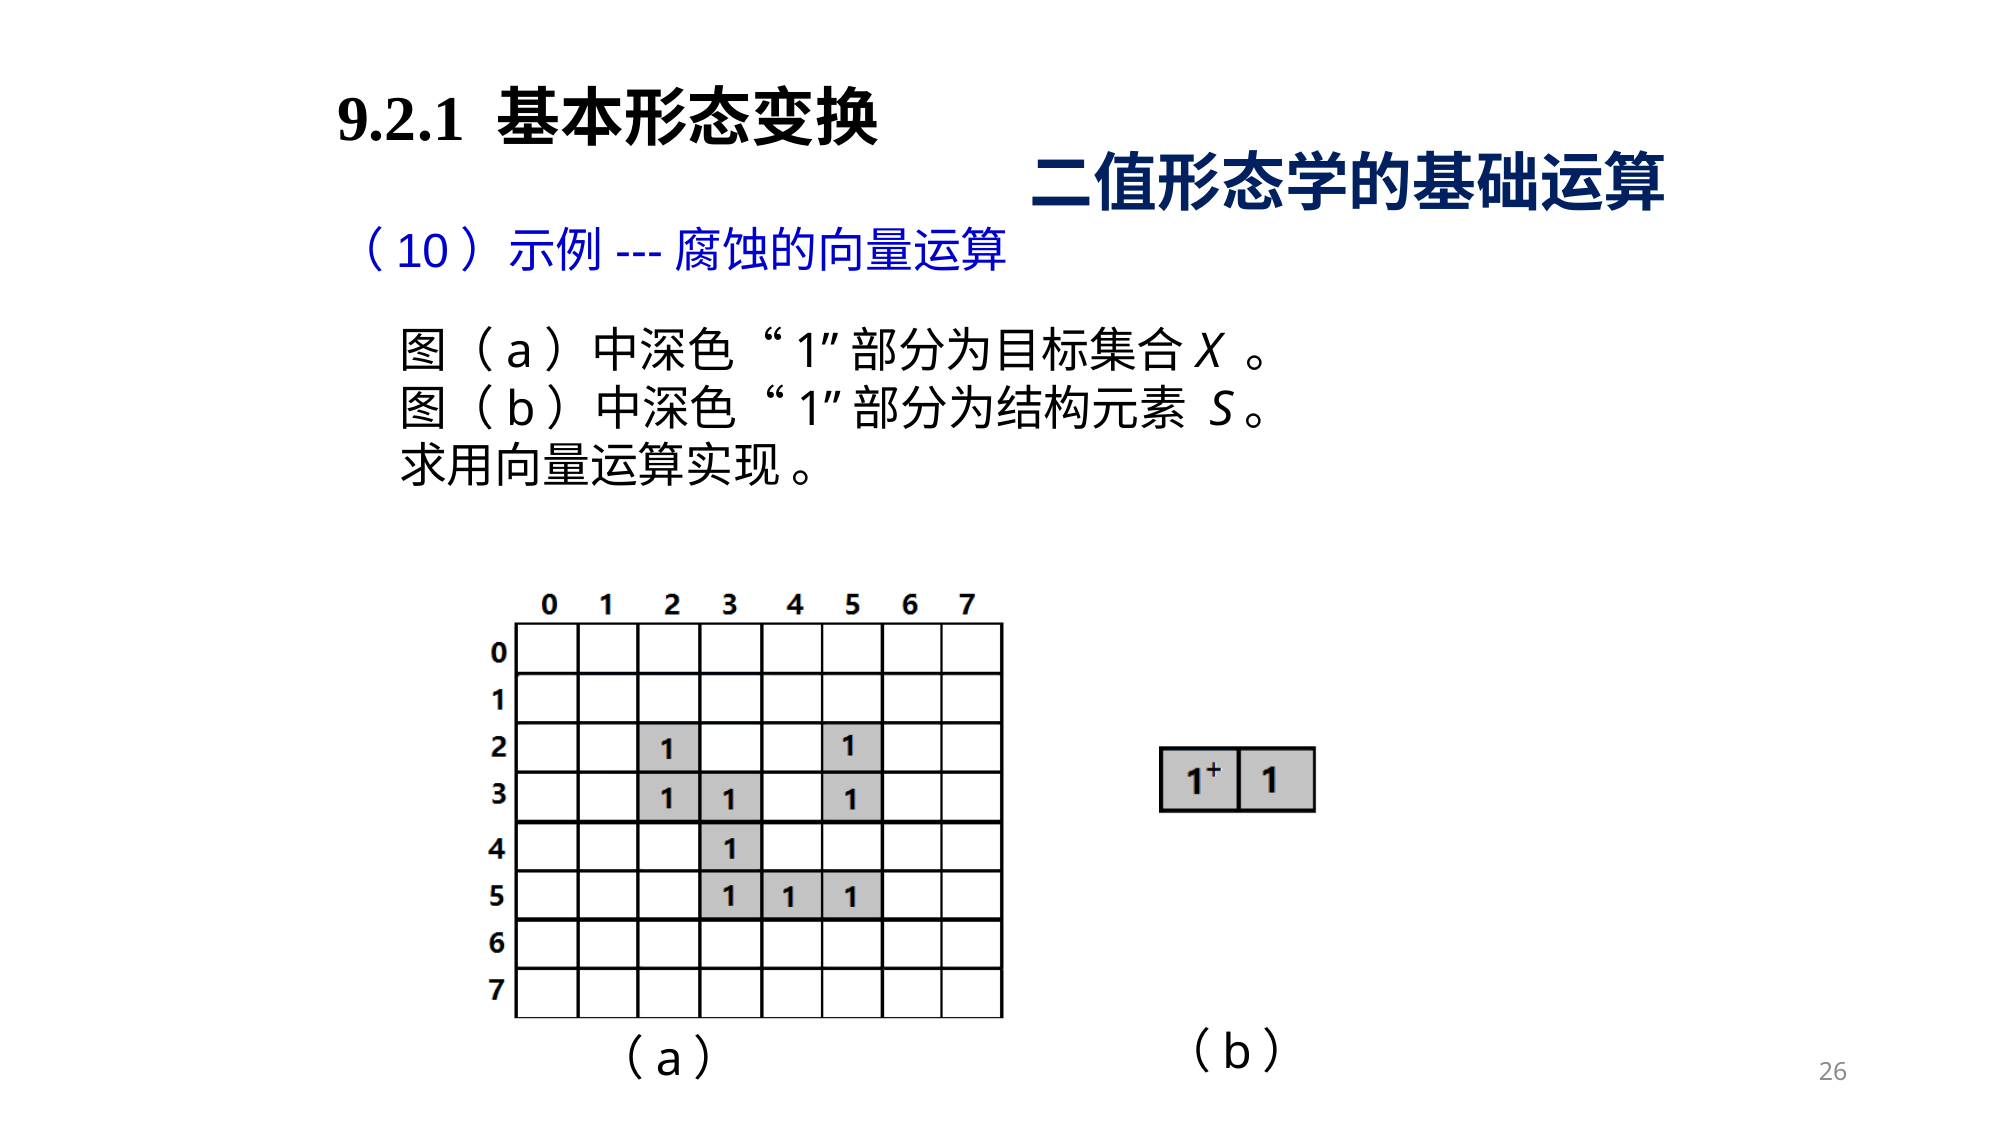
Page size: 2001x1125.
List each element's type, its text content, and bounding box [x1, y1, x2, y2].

text_box 9.2.1 基本形态变换 [322, 50, 987, 180]
text_box 二值形态学的基础运算 [1030, 147, 1700, 212]
slide_number 26 [1412, 1042, 1863, 1103]
text_box （a） [581, 1024, 757, 1093]
picture [487, 587, 1007, 1024]
text_box （b） [1148, 1013, 1326, 1086]
picture [1159, 745, 1320, 816]
text_box （10）示例---腐蚀的向量运算 [322, 212, 1701, 285]
